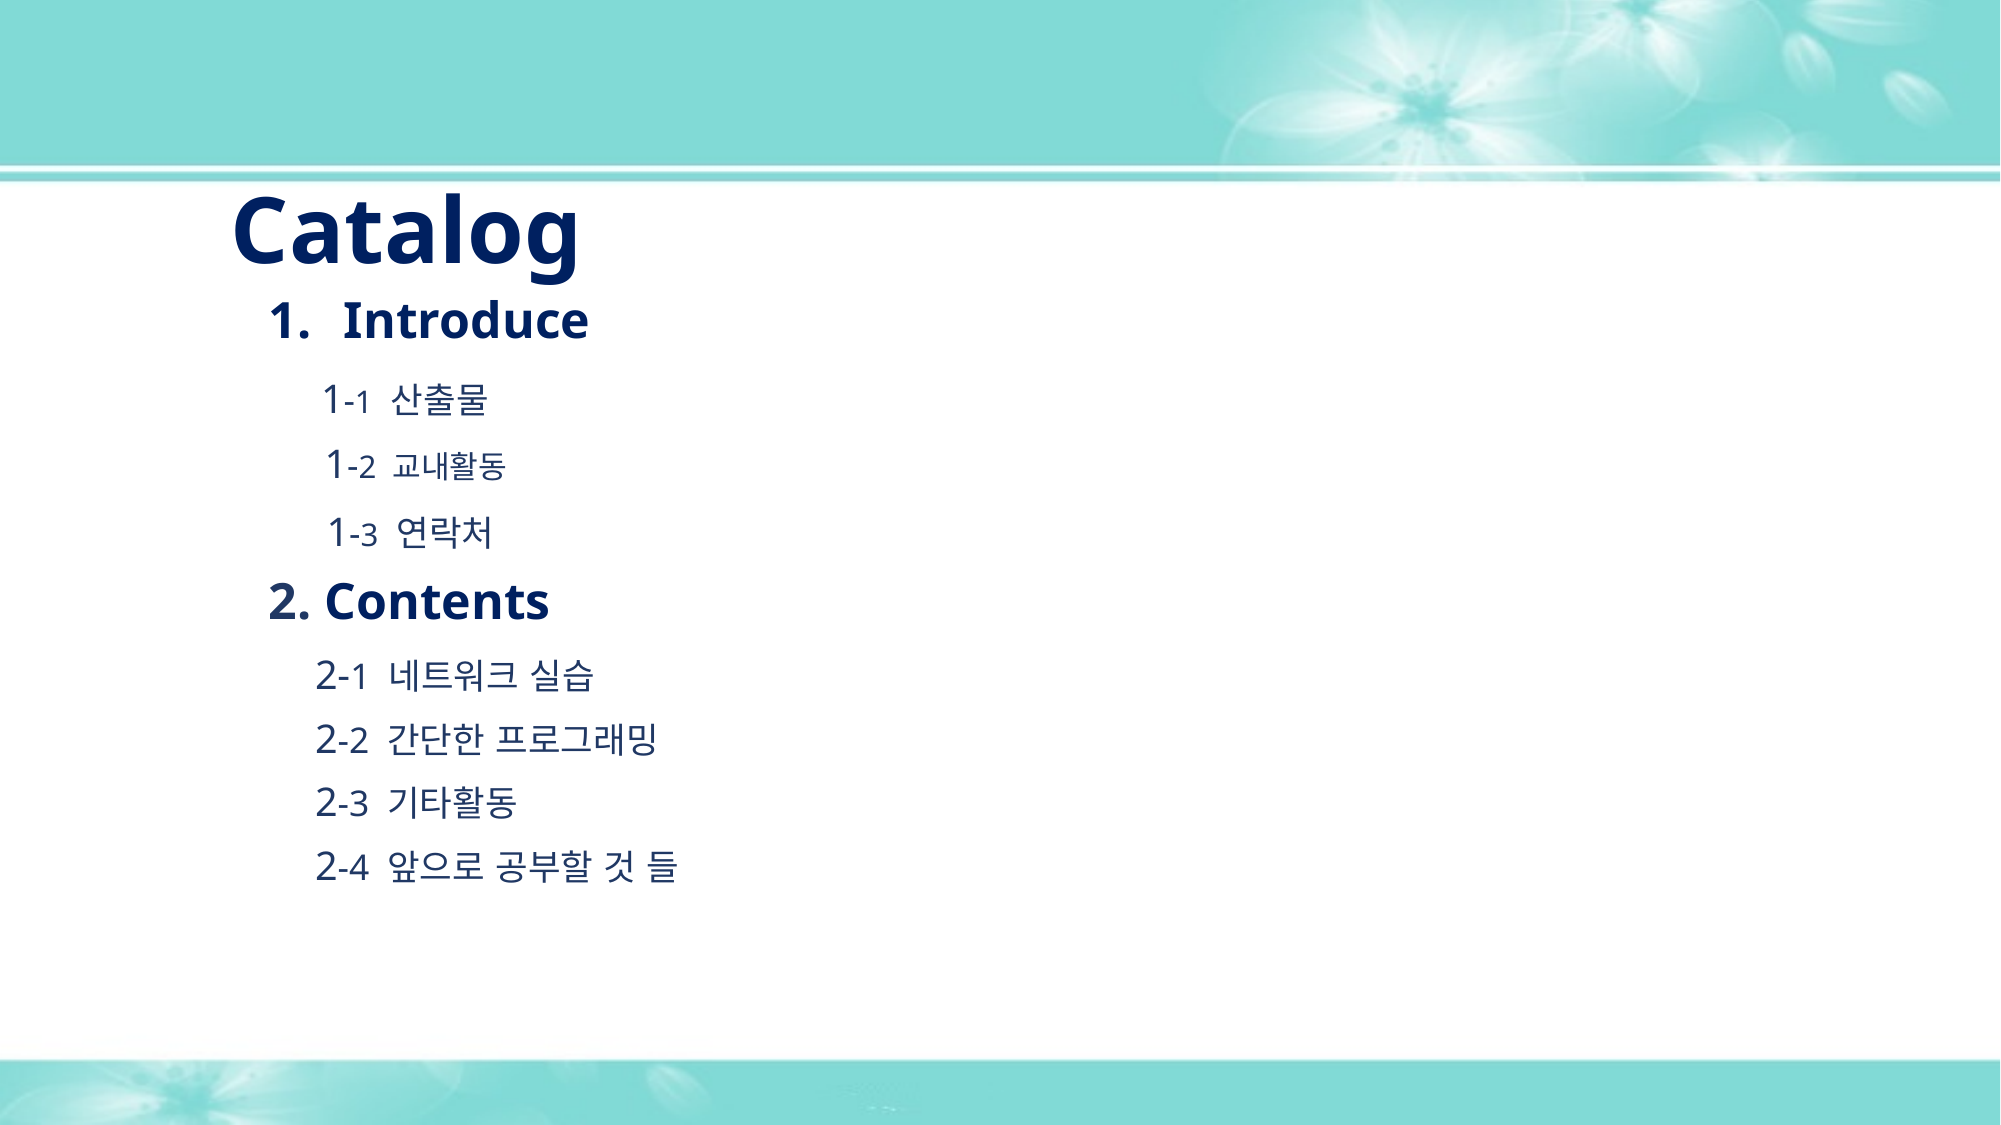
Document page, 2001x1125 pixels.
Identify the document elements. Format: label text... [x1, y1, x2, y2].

title Catalog [215, 162, 742, 305]
list Introduce 1-1 산출물 1-2 교내활동 1-3 연락처 2. Contents 2-1 네트워크 실습 2-2 간단한 프로그래밍 2-3 기타활동 2-4 앞으로 공부할 것 들 [254, 287, 1272, 1032]
picture [0, 0, 2001, 1125]
